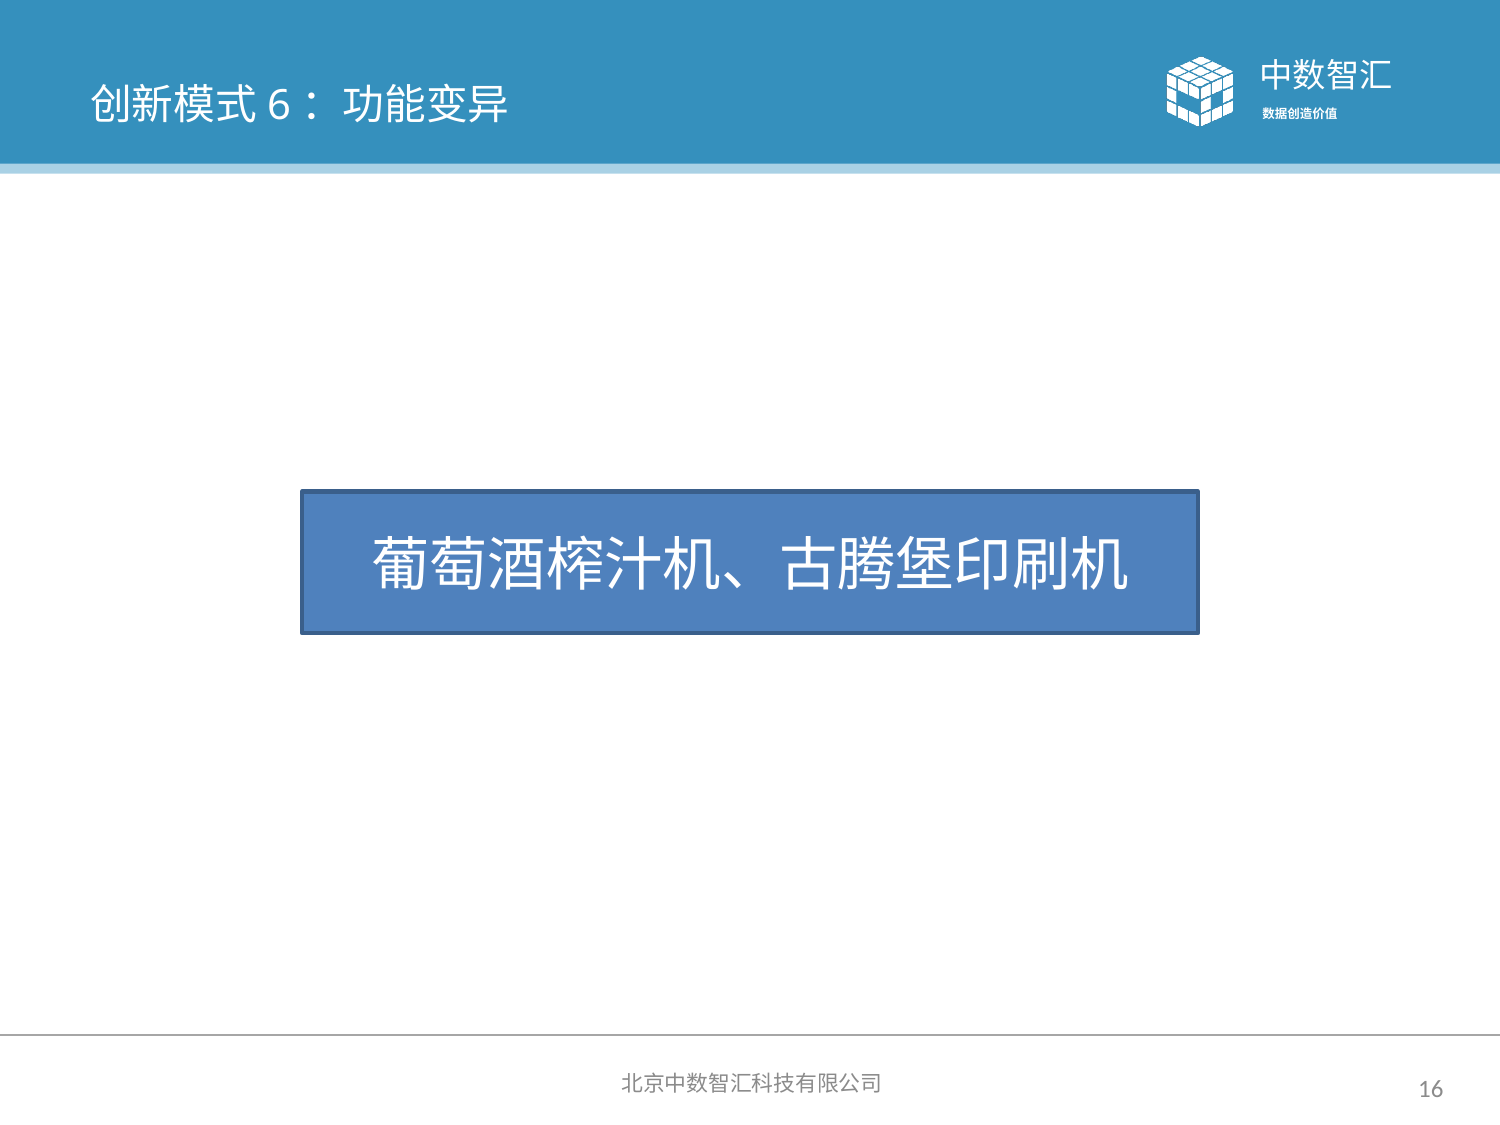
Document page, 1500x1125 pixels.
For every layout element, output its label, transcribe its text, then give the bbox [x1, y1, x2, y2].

text_box 葡萄酒榨汁机、古腾堡印刷机 [300, 489, 1200, 635]
slide_number 16 [1397, 1057, 1459, 1118]
picture [1160, 52, 1238, 133]
title 创新模式6：功能变异 [75, 45, 1058, 161]
